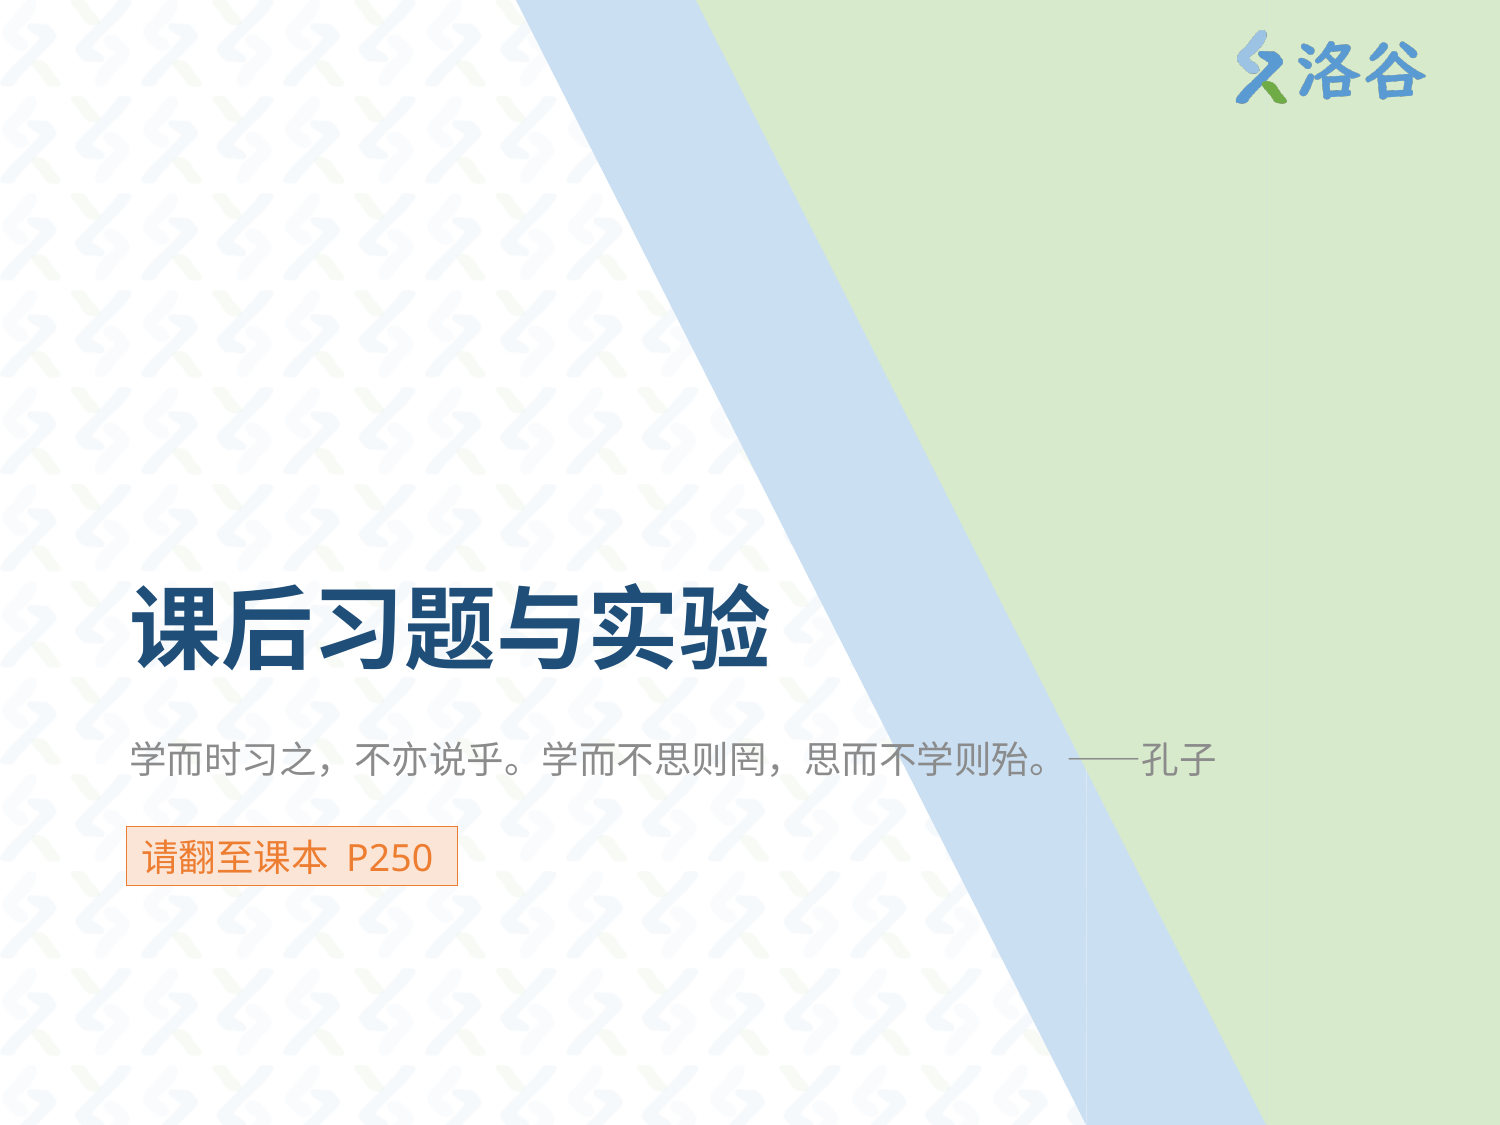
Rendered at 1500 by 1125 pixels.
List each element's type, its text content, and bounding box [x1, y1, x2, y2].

picture [1235, 26, 1427, 108]
text_box 请翻至课本 P250 [126, 826, 458, 886]
list 学而时习之，不亦说乎。学而不思则罔，思而不学则殆。——孔子 [114, 733, 1409, 980]
title 课后习题与实验 [114, 455, 1004, 690]
